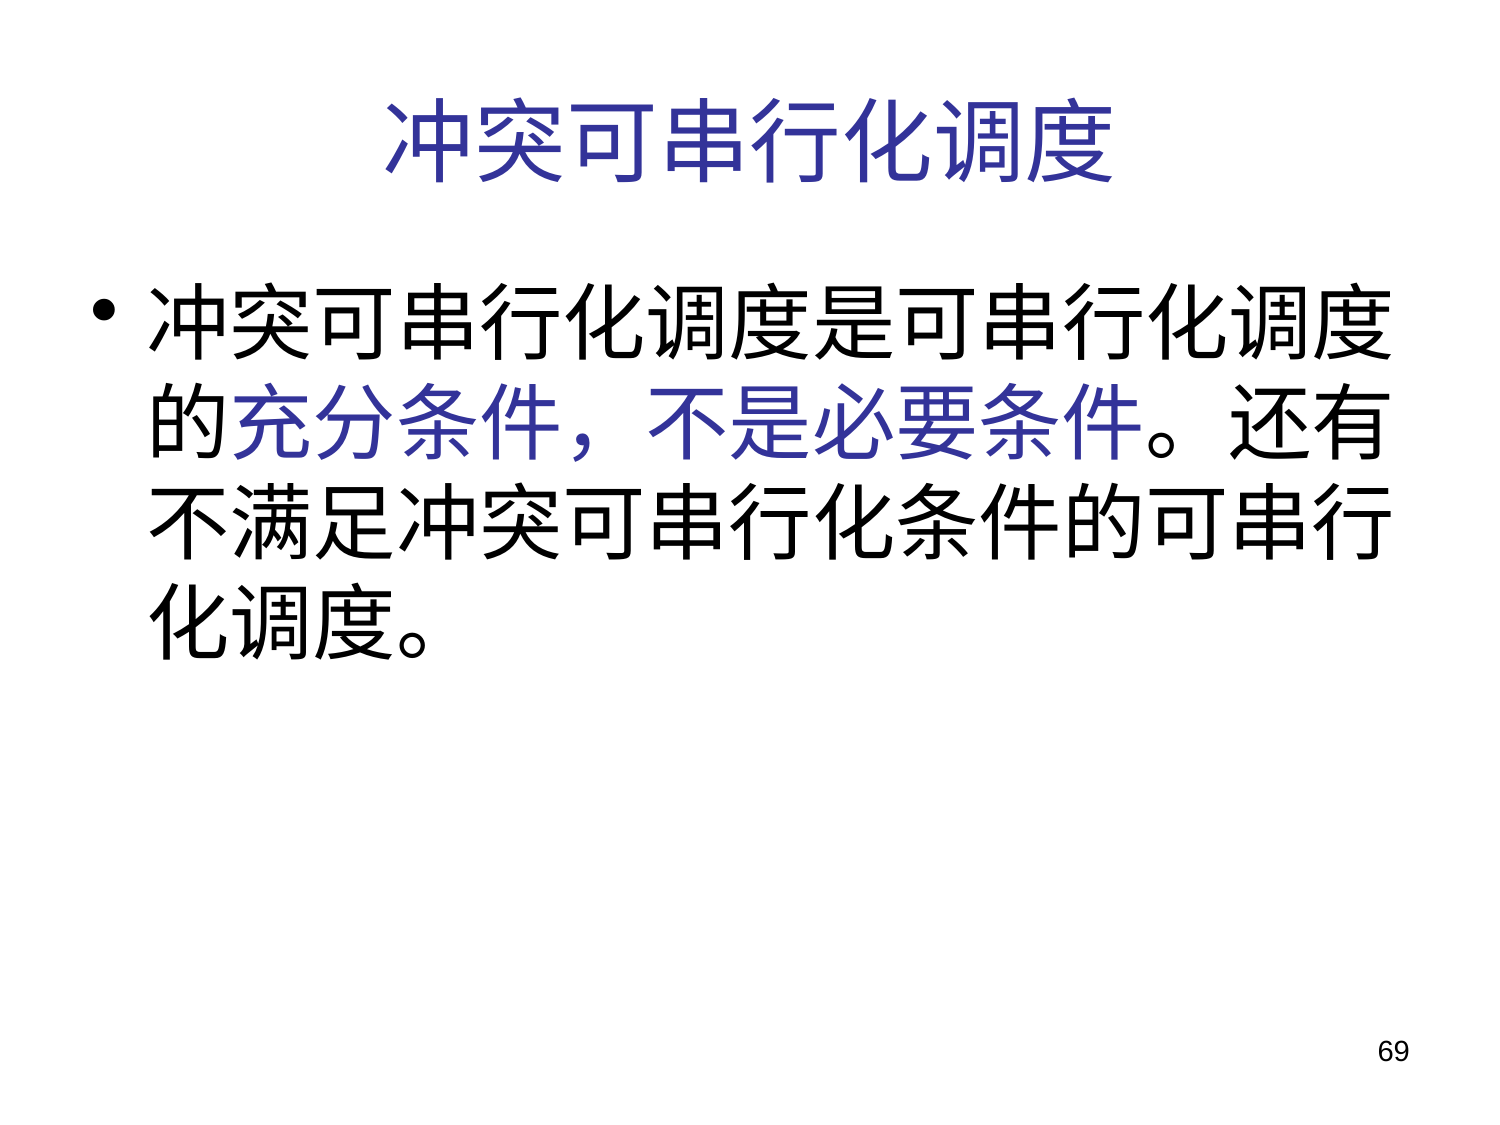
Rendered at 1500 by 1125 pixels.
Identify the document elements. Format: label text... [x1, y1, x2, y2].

list 冲突可串行化调度是可串行化调度的充分条件，不是必要条件。还有不满足冲突可串行化条件的可串行化调度。 [75, 262, 1425, 1005]
title 冲突可串行化调度 [75, 45, 1425, 233]
slide_number 69 [1074, 1024, 1426, 1103]
